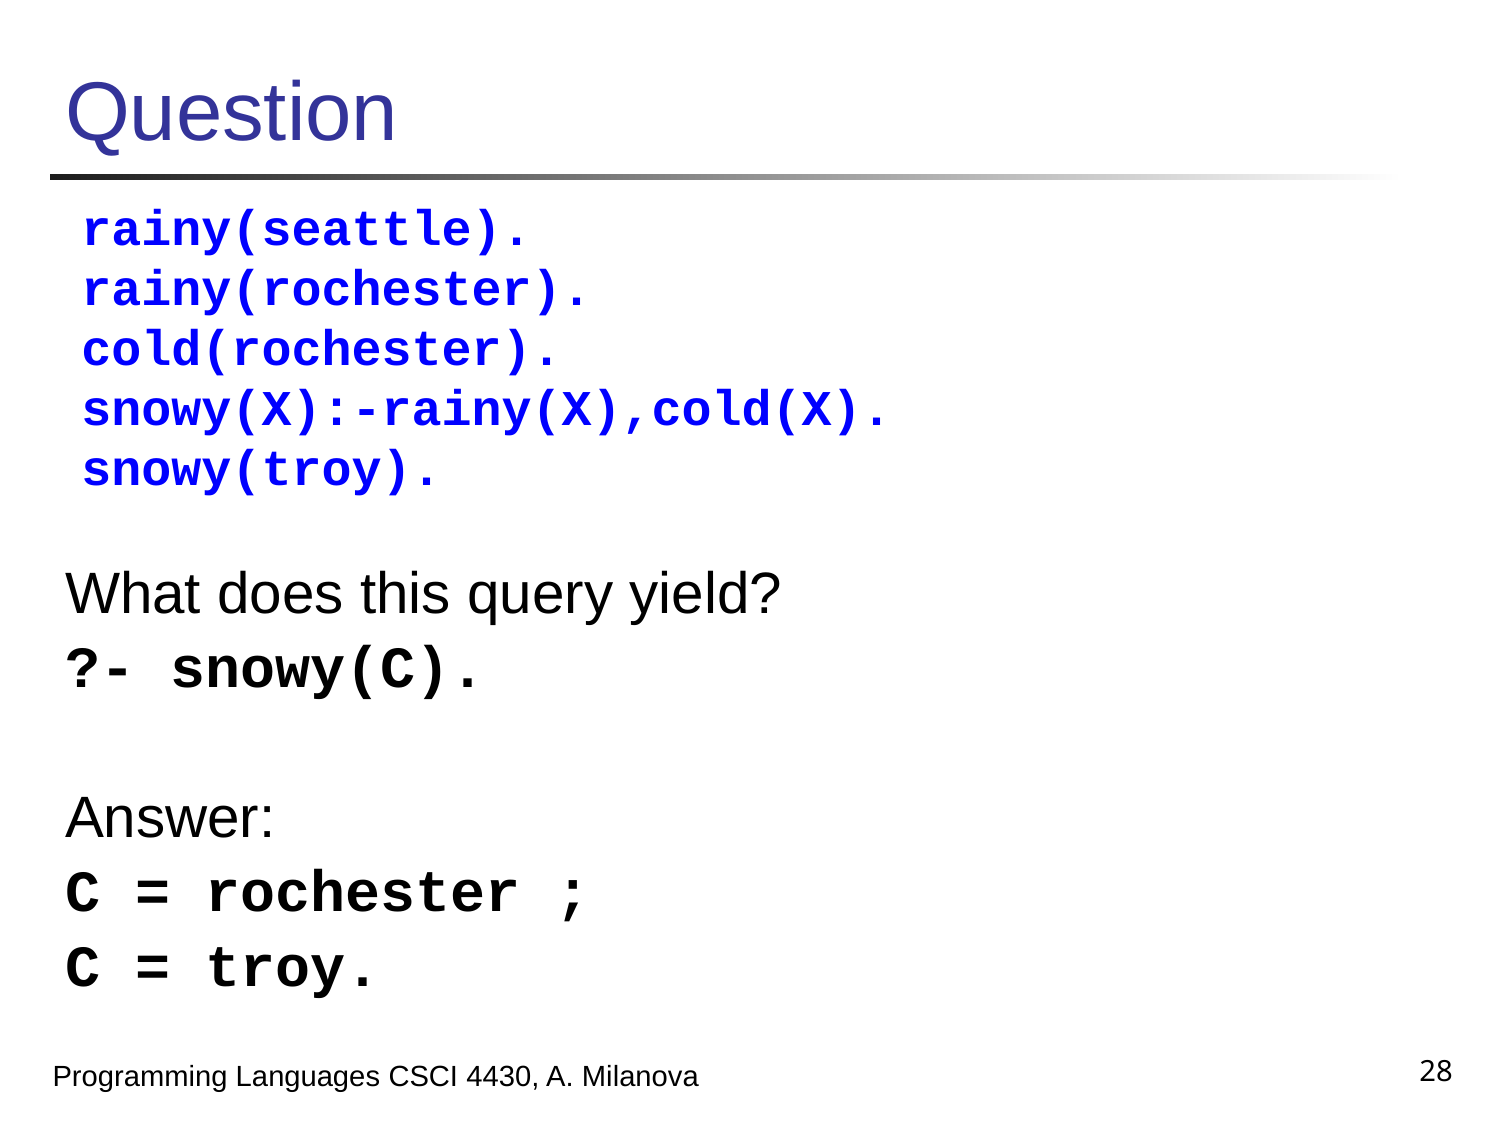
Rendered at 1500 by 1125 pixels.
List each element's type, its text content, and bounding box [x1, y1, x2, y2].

title Question [50, 87, 1465, 165]
text_box rainy(seattle). rainy(rochester). cold(rochester). snowy(X):-rainy(X),cold(X). snowy(troy). [66, 187, 907, 553]
list What does this query yield? ?- snowy(C). Answer: C = rochester ; C = troy. [50, 174, 1450, 1038]
slide_number 28 [1154, 1023, 1468, 1100]
footer Programming Languages CSCI 4430, A. Milanova [37, 1024, 813, 1101]
